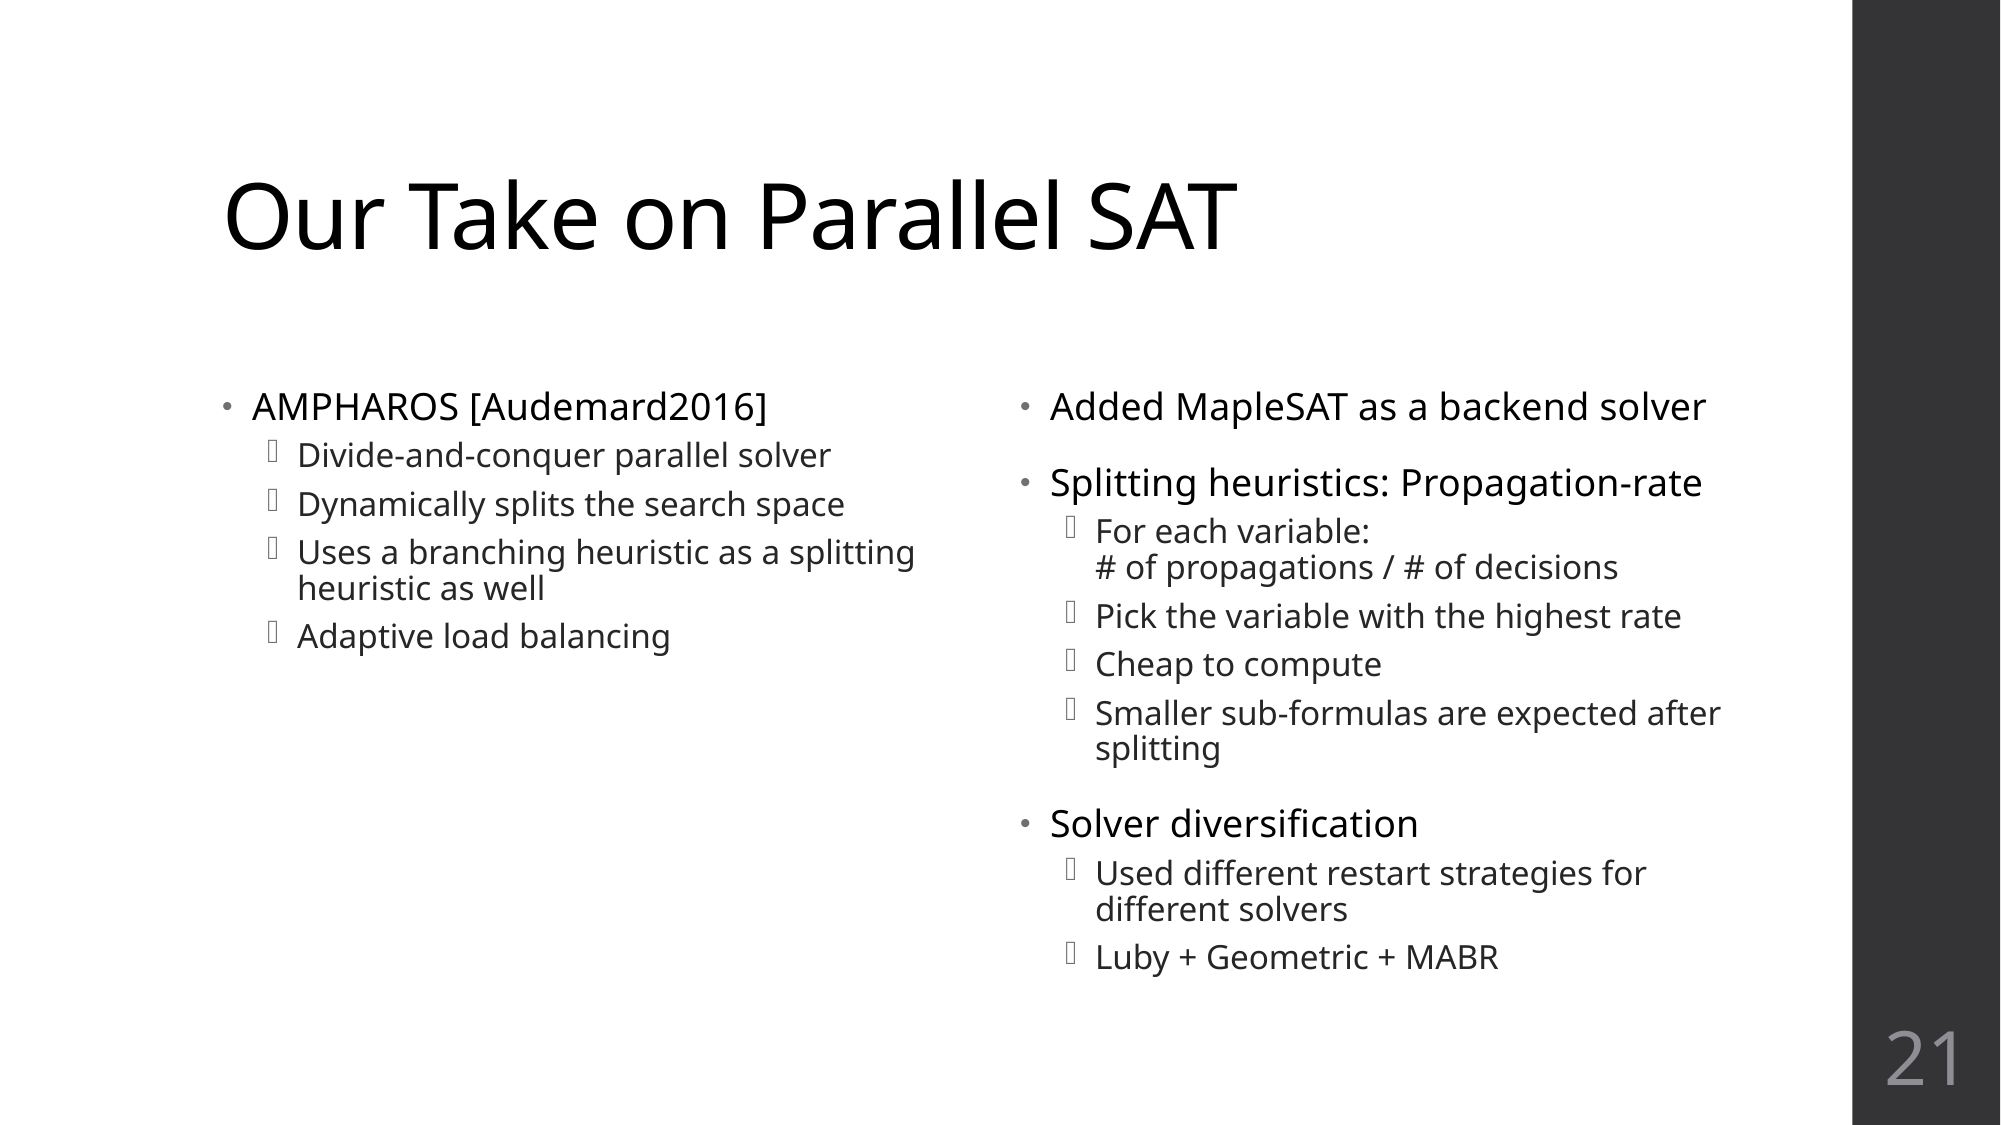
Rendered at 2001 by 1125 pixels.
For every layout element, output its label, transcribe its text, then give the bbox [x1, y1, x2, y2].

slide_number 21 [1852, 1012, 2000, 1110]
title Our Take on Parallel SAT [206, 60, 1797, 278]
list AMPHAROS [Audemard2016] Divide-and-conquer parallel solver Dynamically splits the search space Uses a branching heuristic as a splitting heuristic as well Adaptive load balancing [206, 299, 942, 1014]
list Added MapleSAT as a backend solver Splitting heuristics: Propagation-rate For each variable: # of propagations / # of decisions Pick the variable with the highest rate Cheap to compute Smaller sub-formulas are expected after splitting Solver diversification Used different restart strategies for different solvers Luby + Geometric + MABR [1005, 299, 1740, 1014]
